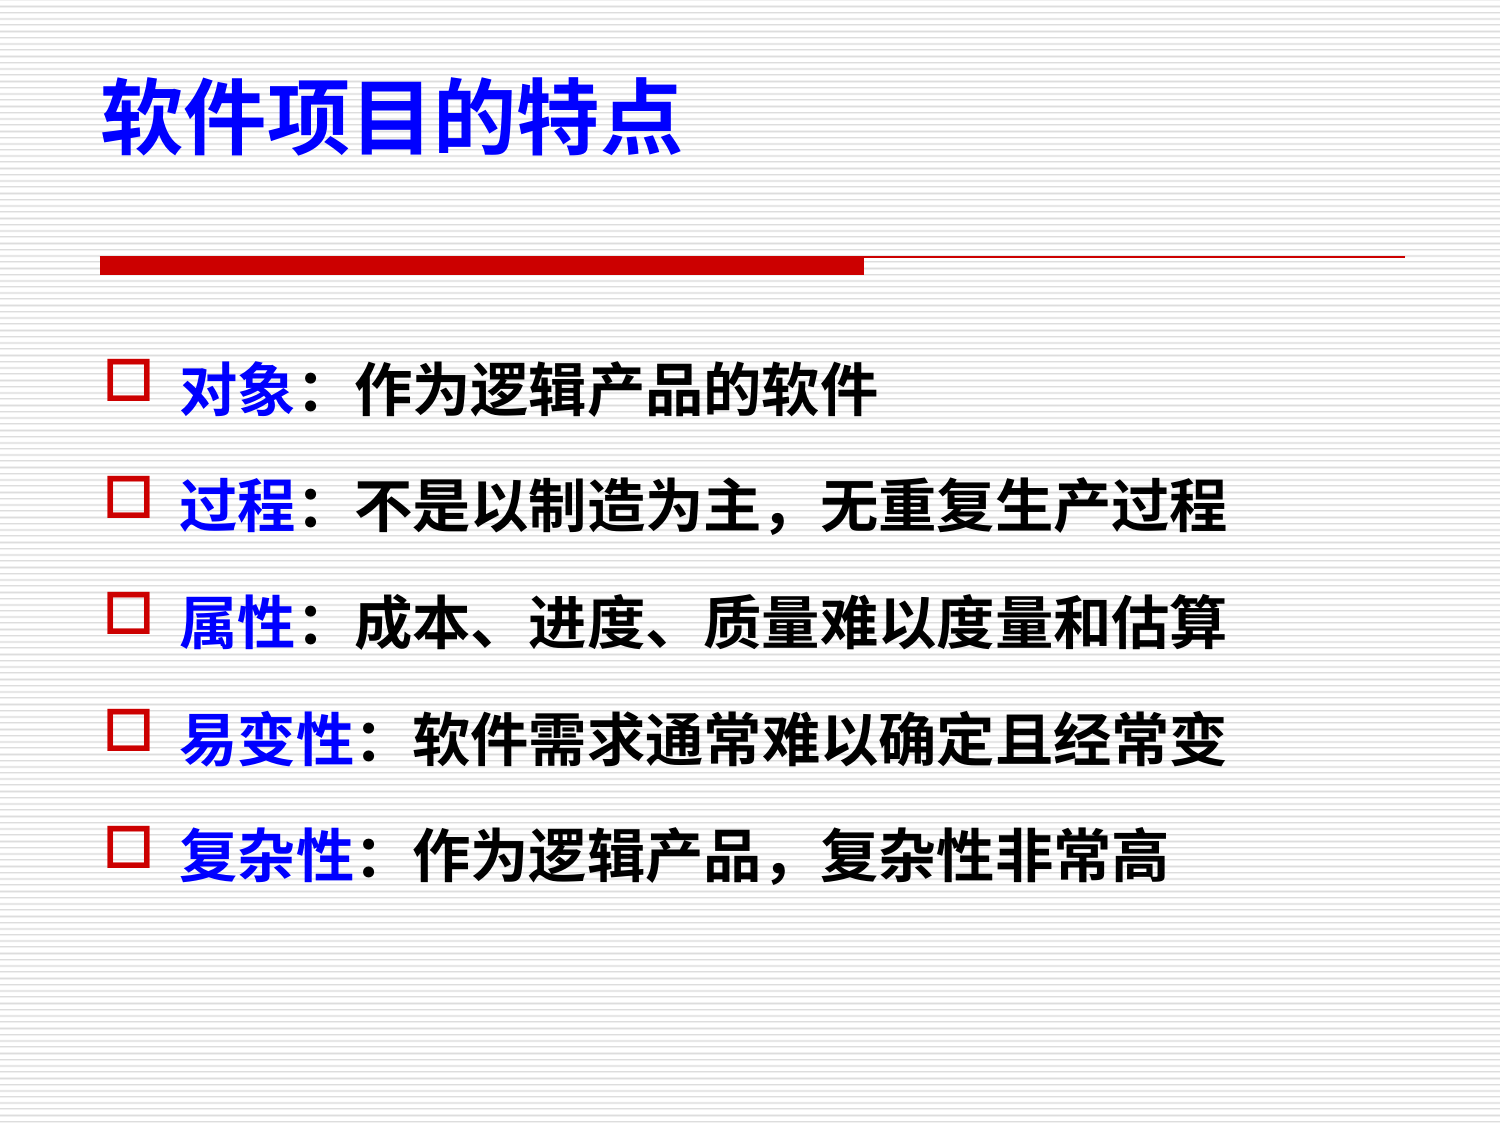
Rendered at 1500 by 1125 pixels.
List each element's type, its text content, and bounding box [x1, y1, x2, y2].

picture [0, 0, 1500, 1125]
title 软件项目的特点 [85, 60, 1436, 173]
list 对象：作为逻辑产品的软件 过程：不是以制造为主，无重复生产过程 属性：成本、进度、质量难以度量和估算 易变性：软件需求通常难以确定且经常变 复杂性：作为逻辑产品，复杂性非常高 [87, 310, 1430, 1080]
